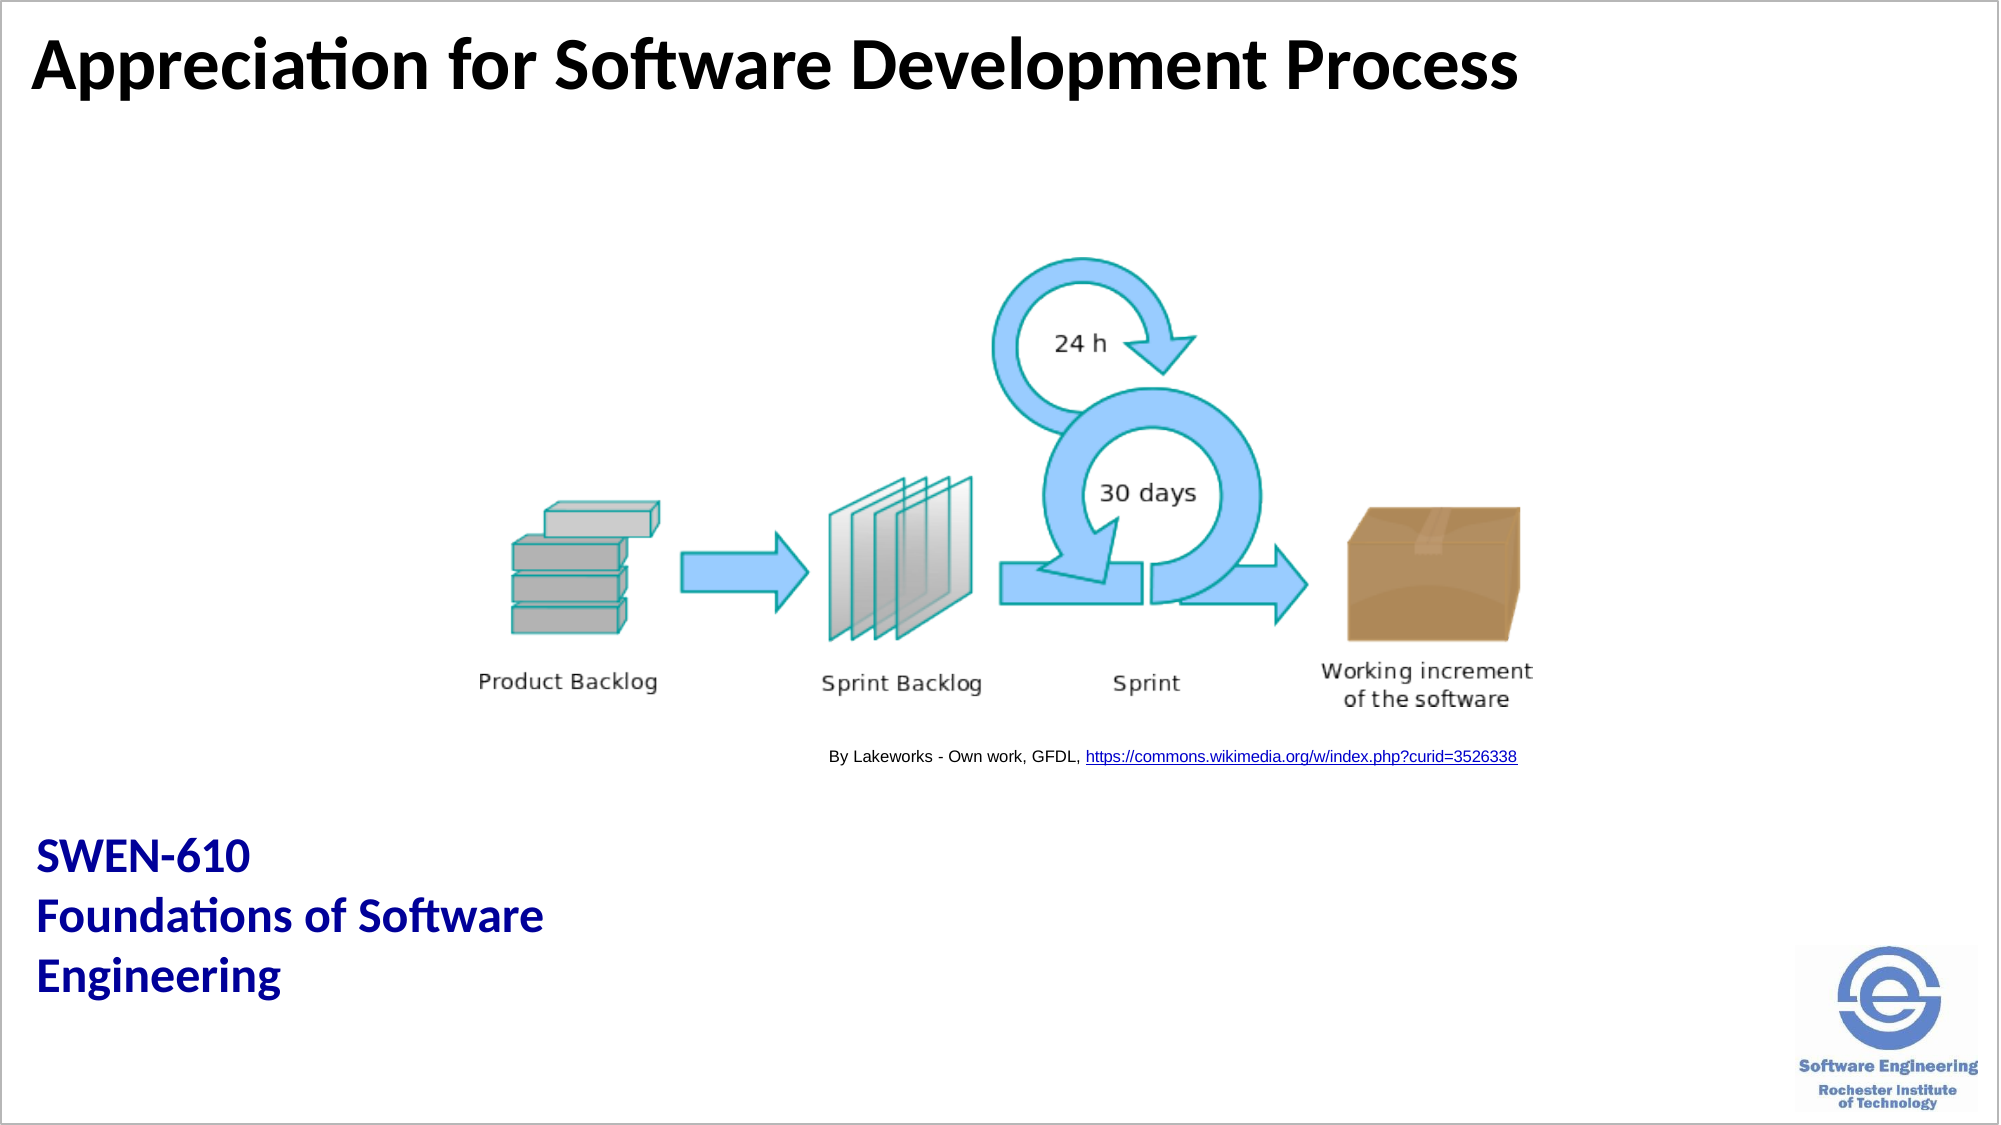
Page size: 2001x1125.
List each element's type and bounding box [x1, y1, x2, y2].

text_box [0, 0, 2000, 1125]
picture [480, 257, 1533, 707]
